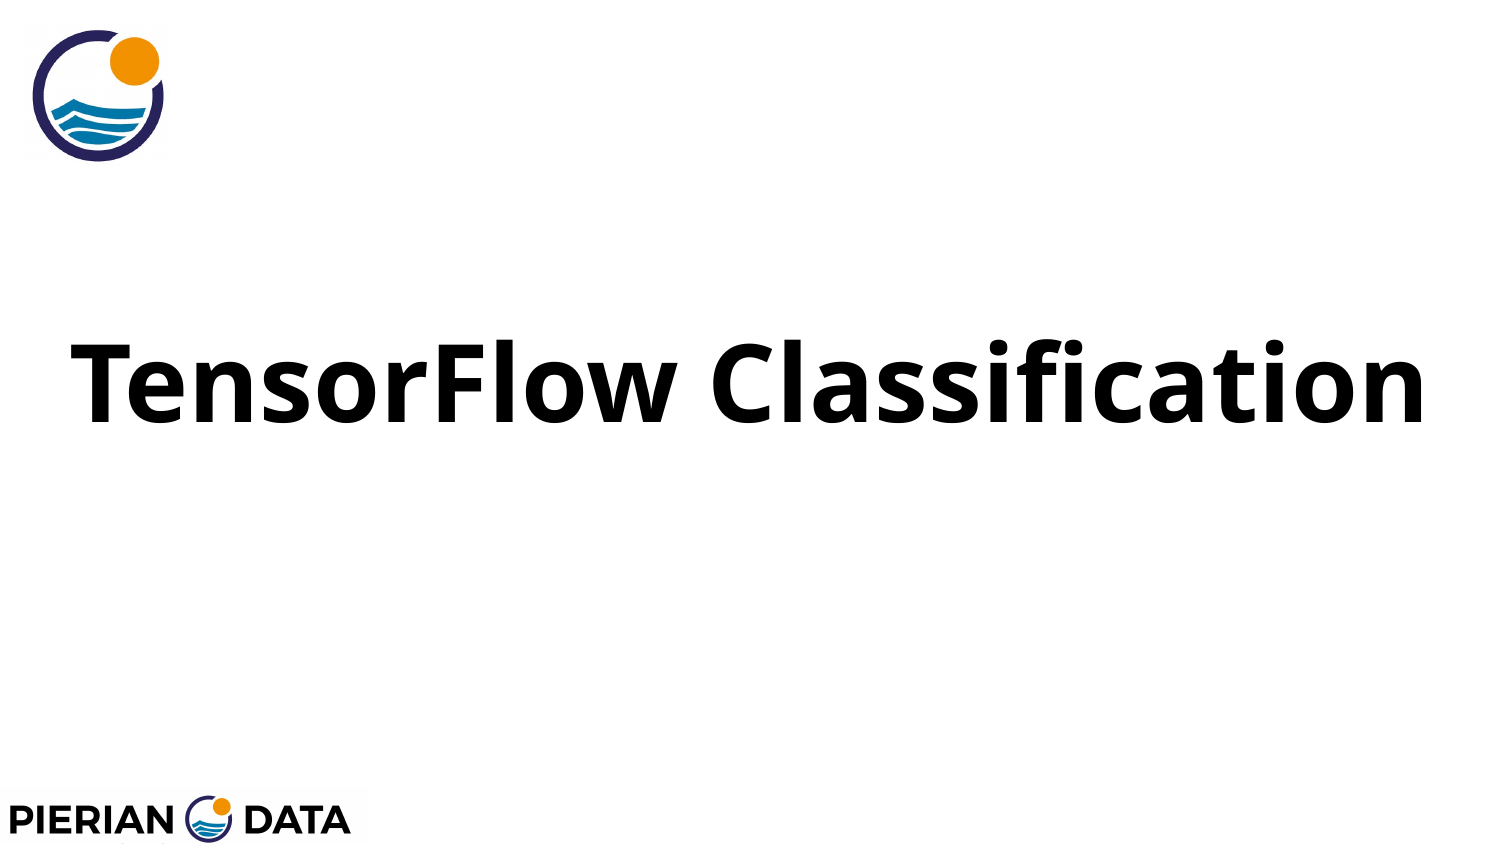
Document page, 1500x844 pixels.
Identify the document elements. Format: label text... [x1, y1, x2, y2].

picture [0, 787, 368, 844]
picture [24, 24, 172, 167]
title TensorFlow Classification [0, 122, 1500, 459]
